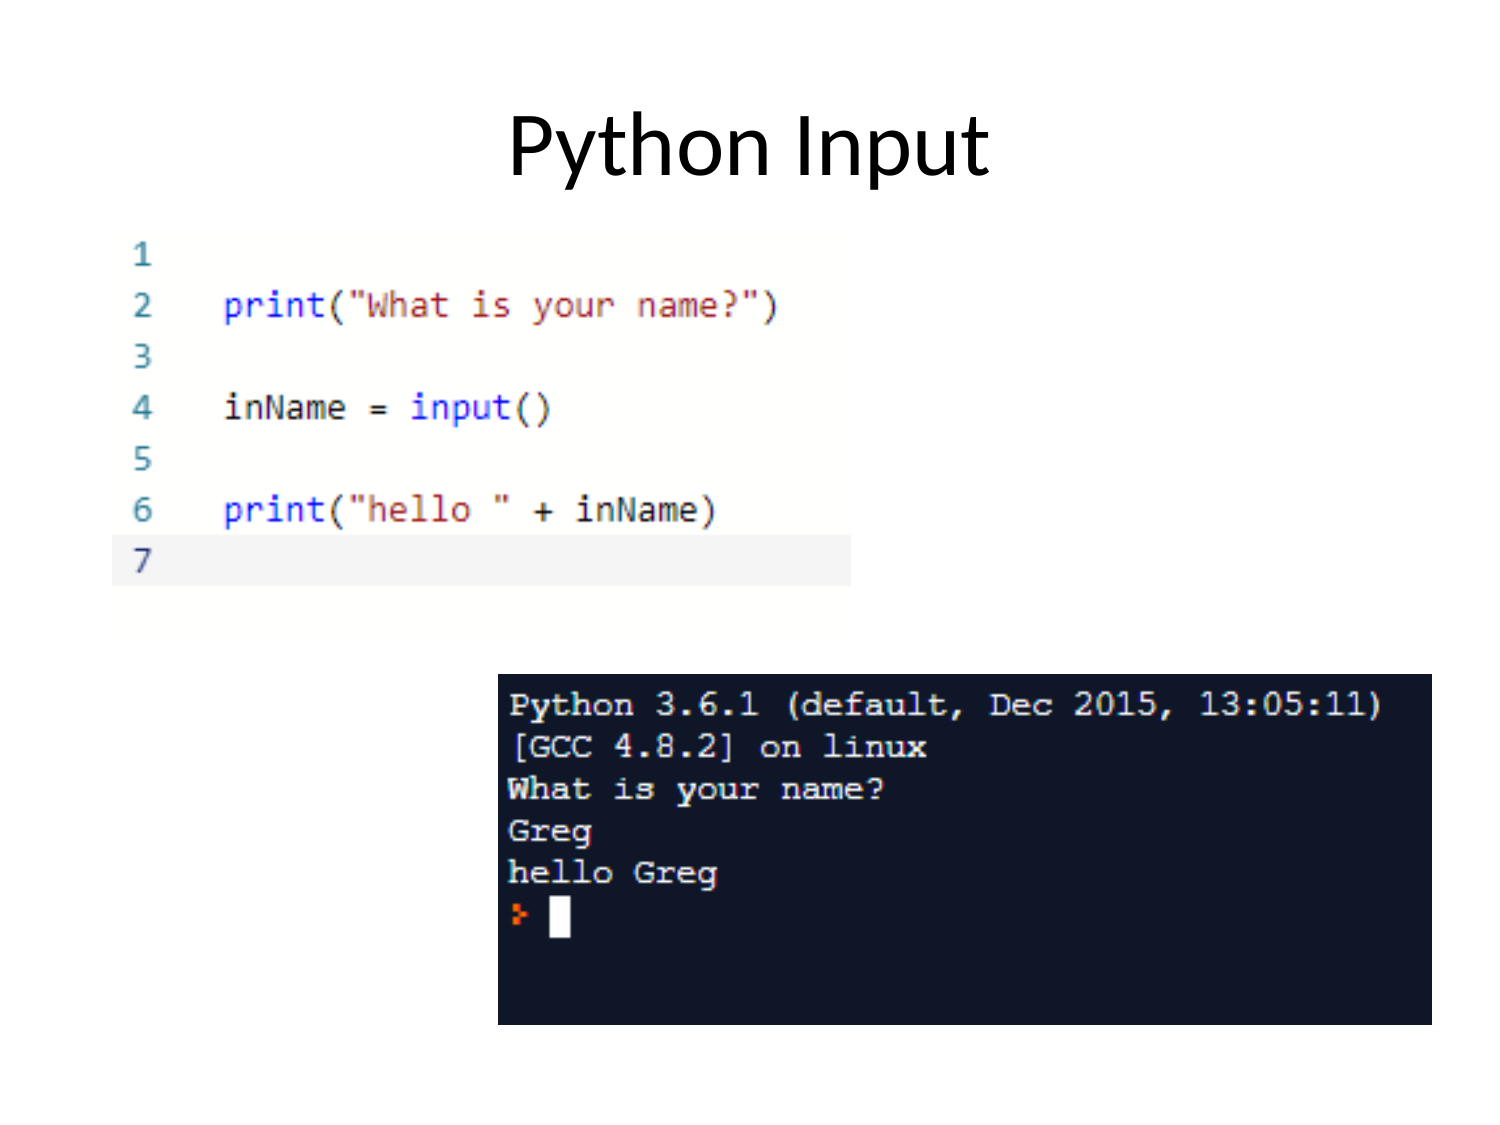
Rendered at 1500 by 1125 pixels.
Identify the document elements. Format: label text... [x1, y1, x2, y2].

title Python Input [75, 45, 1425, 233]
picture [498, 674, 1432, 1026]
picture [112, 229, 851, 638]
